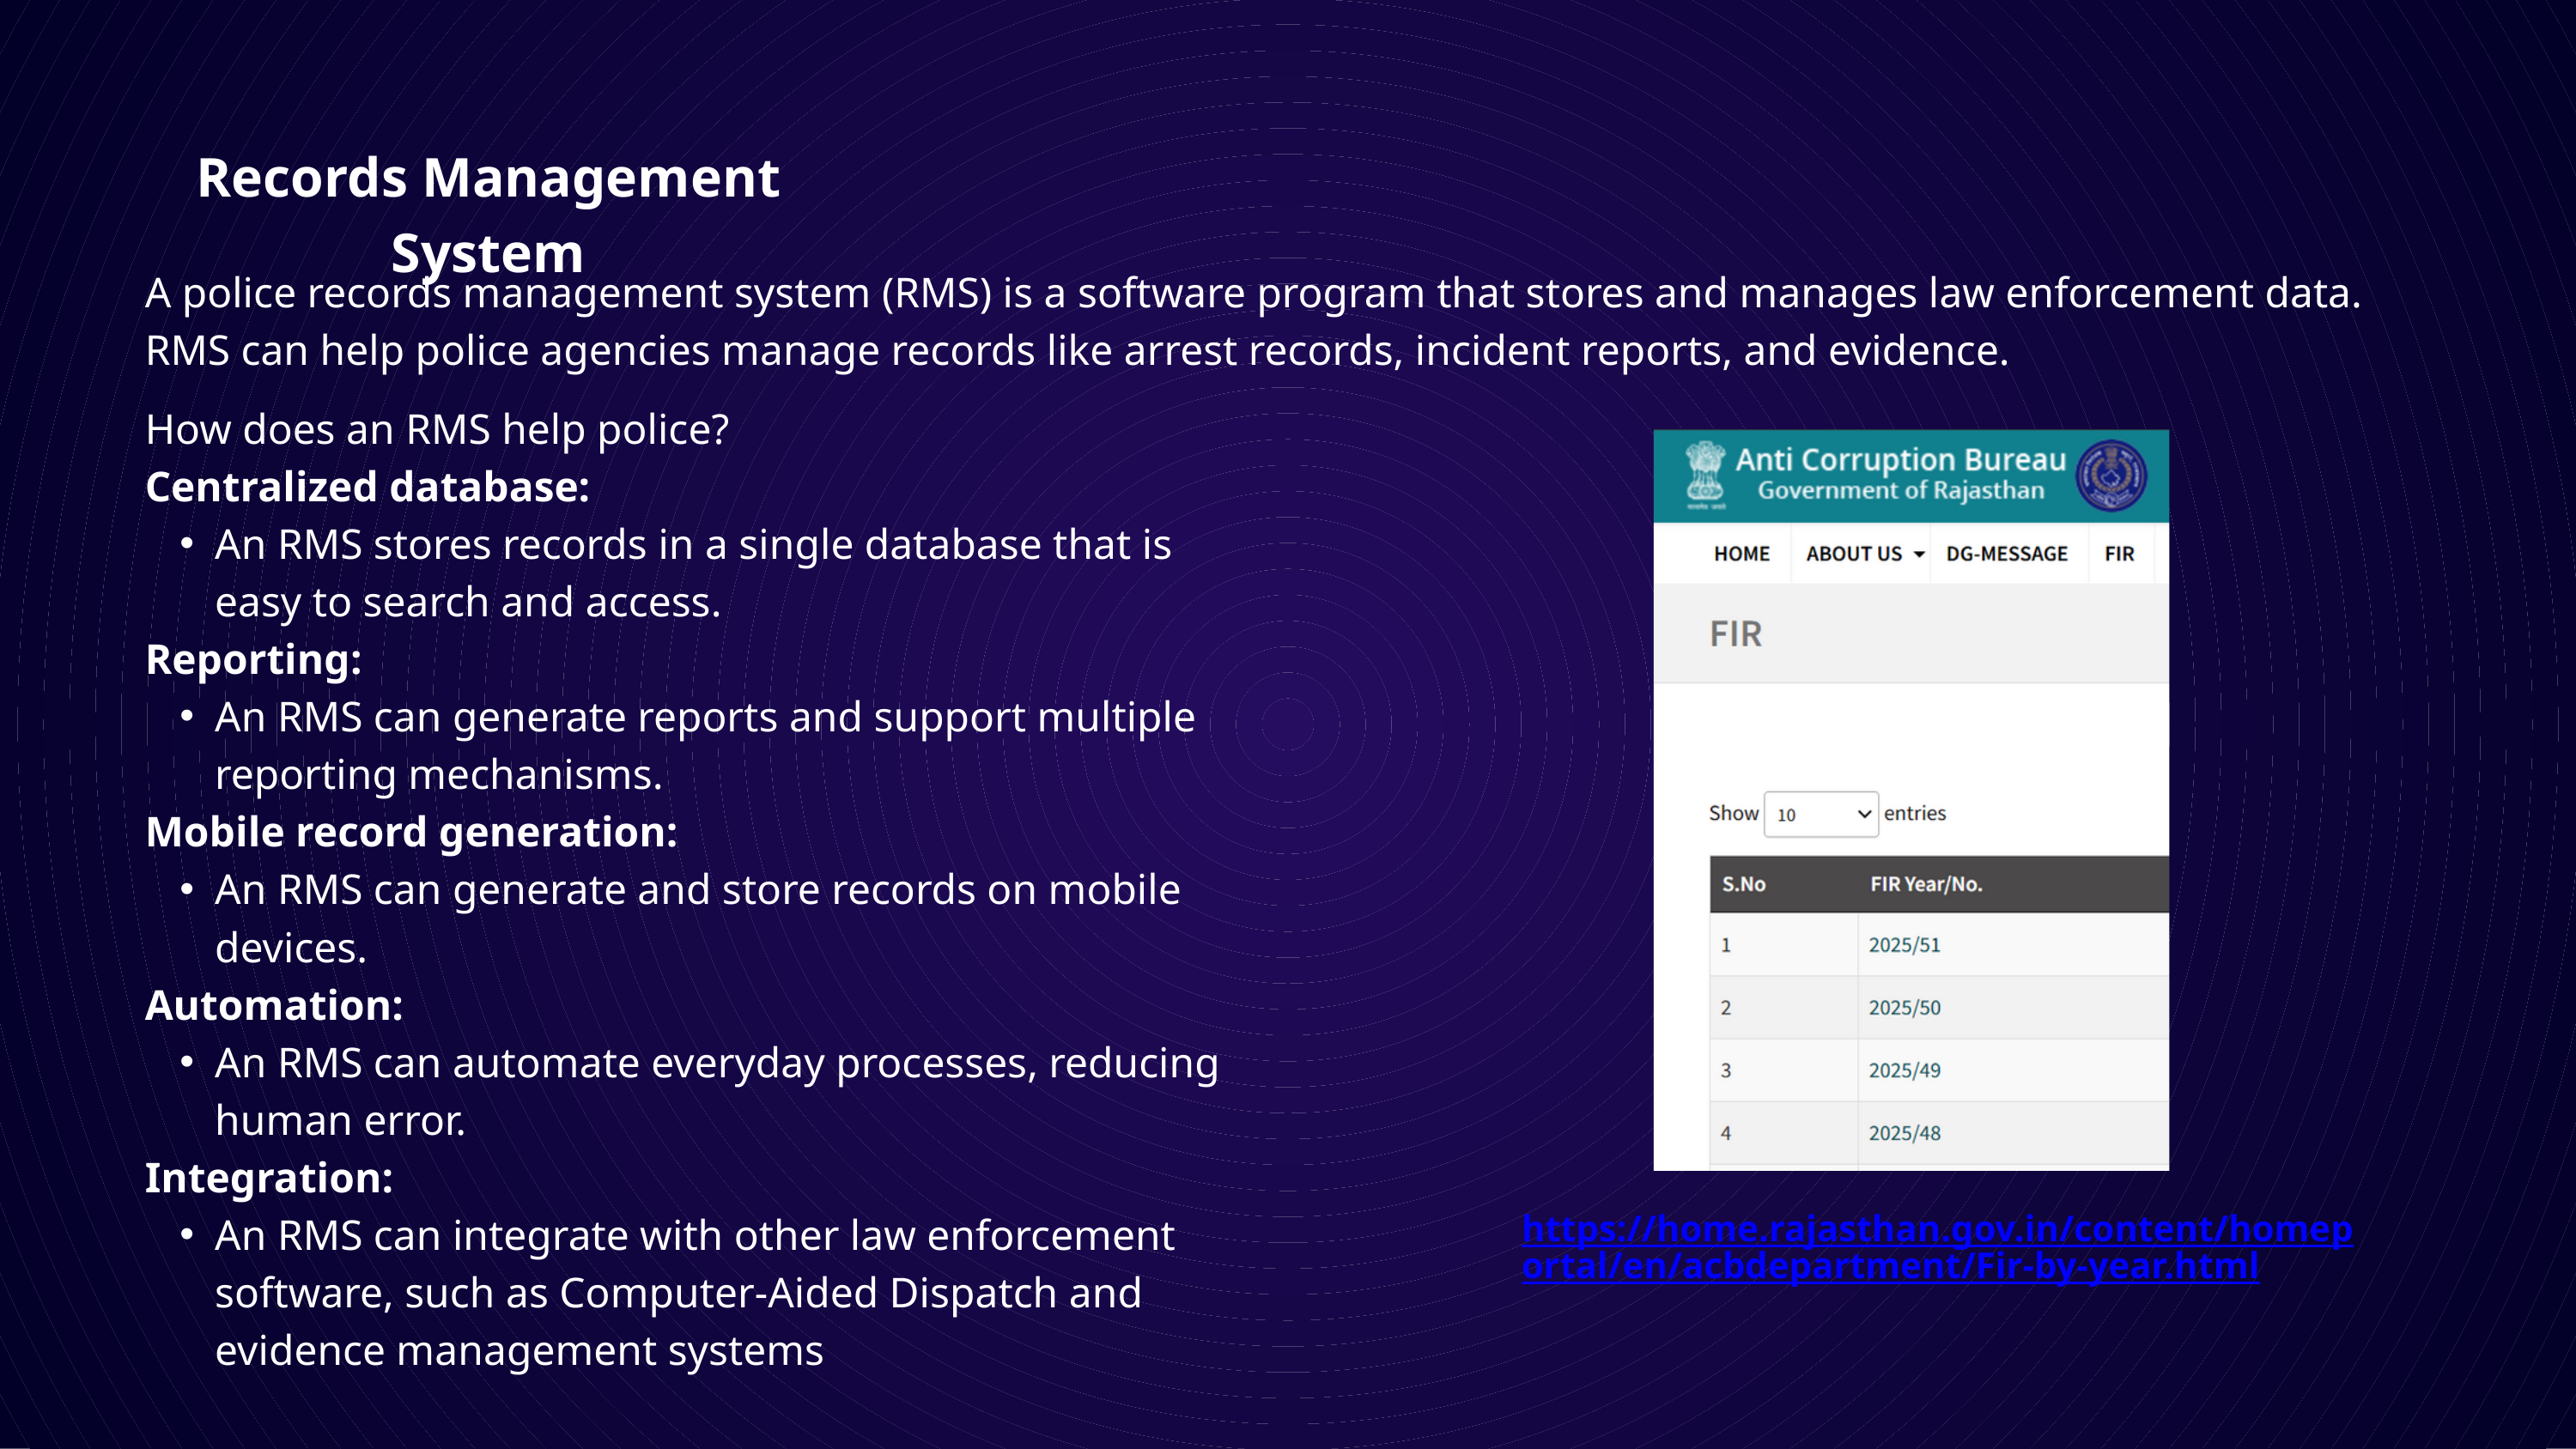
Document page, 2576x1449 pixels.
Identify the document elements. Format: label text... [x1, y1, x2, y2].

text_box Records Management System [93, 132, 884, 283]
text_box https://home.rajasthan.gov.in/content/homeportal/en/acbdepartment/Fir-by-year.html [1522, 1204, 2354, 1255]
text_box A police records management system (RMS) is a software program that stores and manages law enforcement data. RMS can help police agencies manage records like arrest records, incident reports, and evidence. [144, 258, 2432, 432]
text_box How does an RMS help police? Centralized database: An RMS stores records in a single database that is easy to search and access. Reporting: An RMS can generate reports and support multiple reporting mechanisms. Mobile record generation: An RMS can generate and store records on mobile devices. Automation: An RMS can automate everyday processes, reducing human error. Integration: An RMS can integrate with other law enforcement software, such as Computer-Aided Dispatch and evidence management systems [144, 394, 1233, 1374]
text_box [1653, 432, 2170, 1171]
